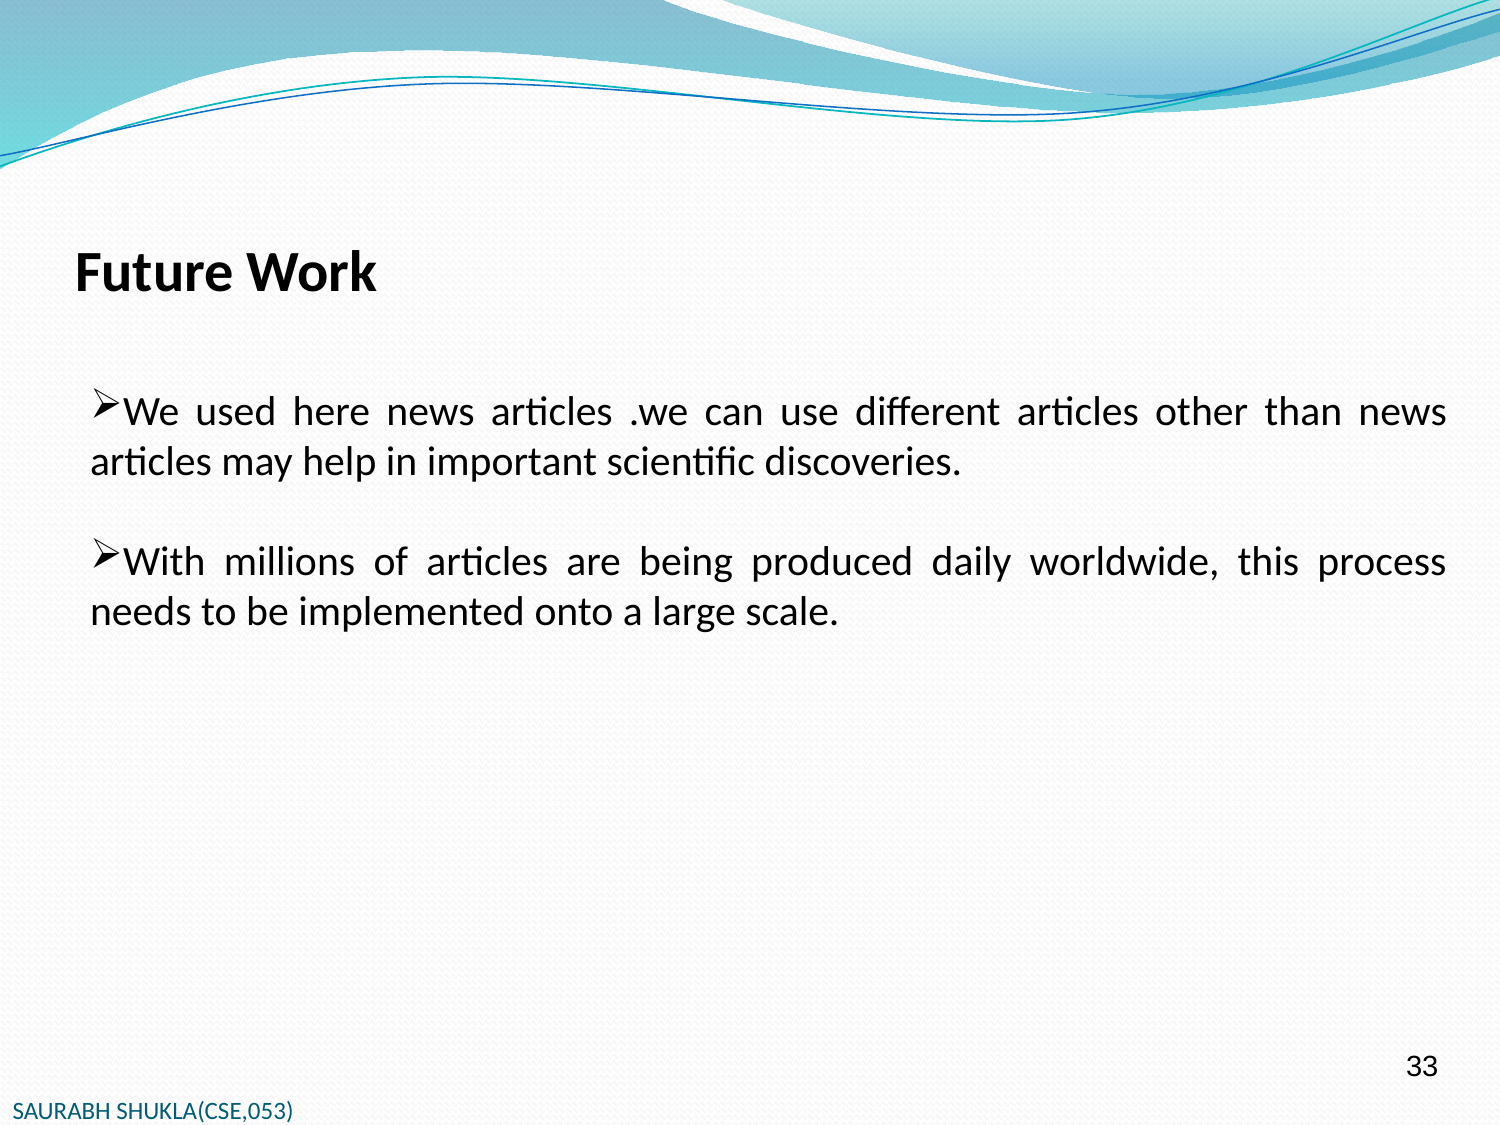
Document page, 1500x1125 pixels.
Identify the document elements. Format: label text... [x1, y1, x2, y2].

text_box 33 [1391, 1022, 1482, 1109]
title Future Work [75, 115, 1425, 303]
footer SAURABH SHUKLA(CSE,053) [12, 1065, 563, 1125]
text_box We used here news articles .we can use different articles other than news articles may help in important scientific discoveries. With millions of articles are being produced daily worldwide, this process needs to be implemented onto a large scale. [75, 376, 1463, 642]
